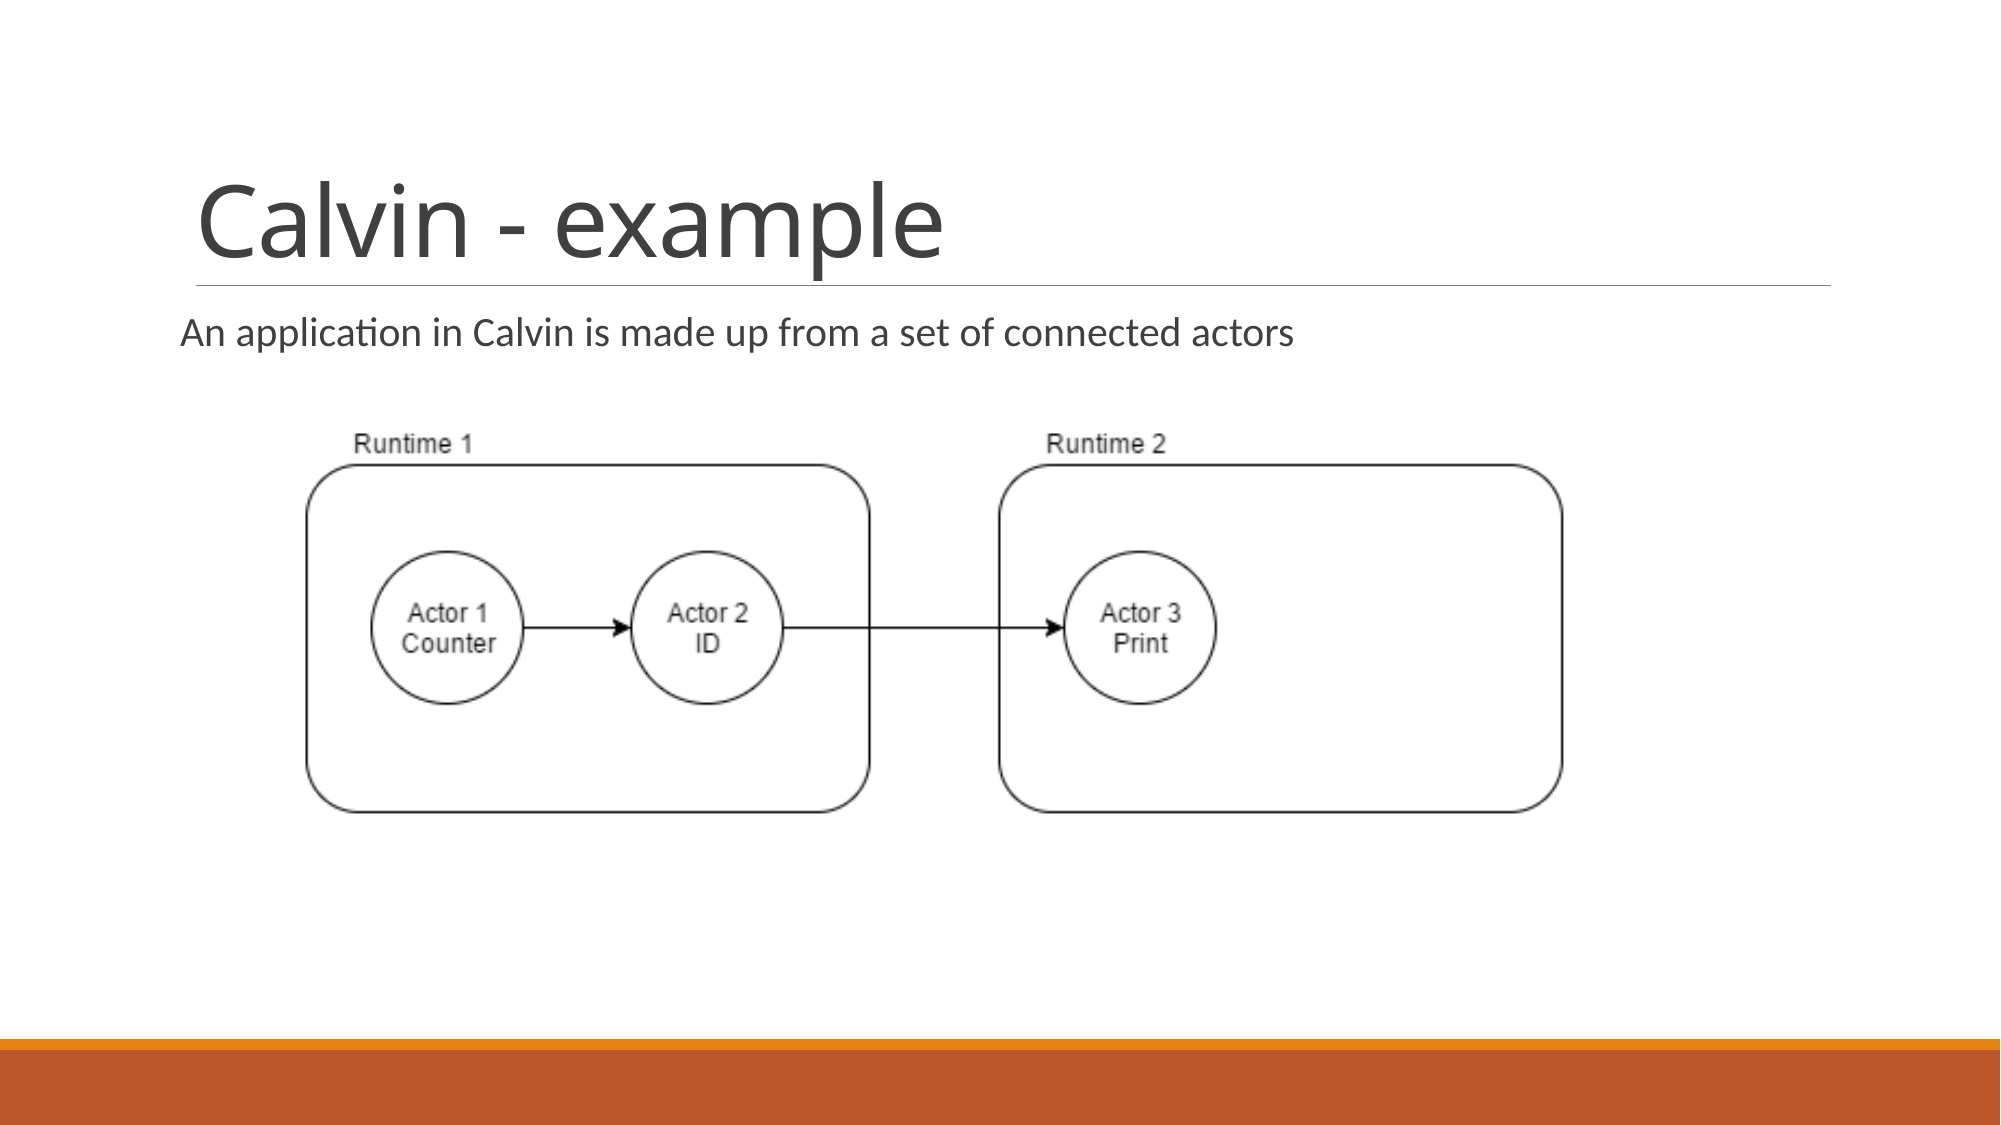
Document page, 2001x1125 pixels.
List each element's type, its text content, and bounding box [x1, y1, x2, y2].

picture [303, 418, 1567, 816]
list An application in Calvin is made up from a set of connected actors [180, 302, 1830, 963]
title Calvin - example [180, 47, 1830, 285]
